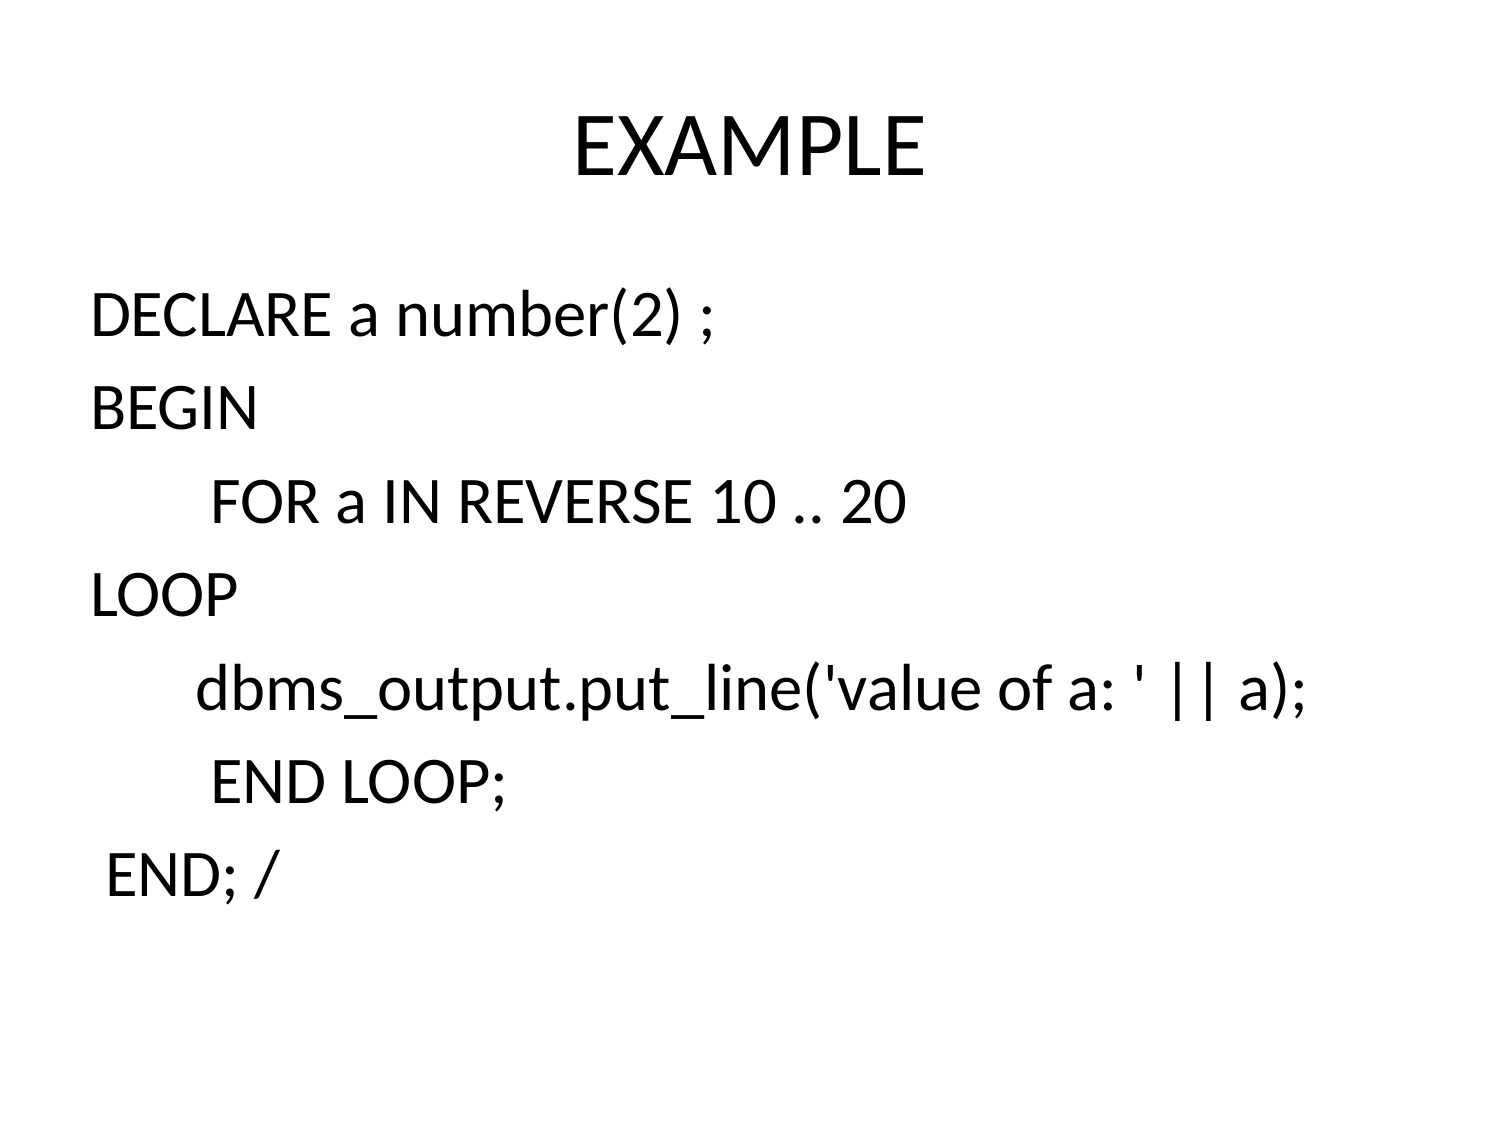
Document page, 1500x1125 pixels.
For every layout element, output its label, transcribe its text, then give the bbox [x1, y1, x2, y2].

title EXAMPLE [75, 45, 1425, 233]
list DECLARE a number(2) ; BEGIN FOR a IN REVERSE 10 .. 20 LOOP dbms_output.put_line('value of a: ' || a); END LOOP; END; / [75, 262, 1425, 1005]
